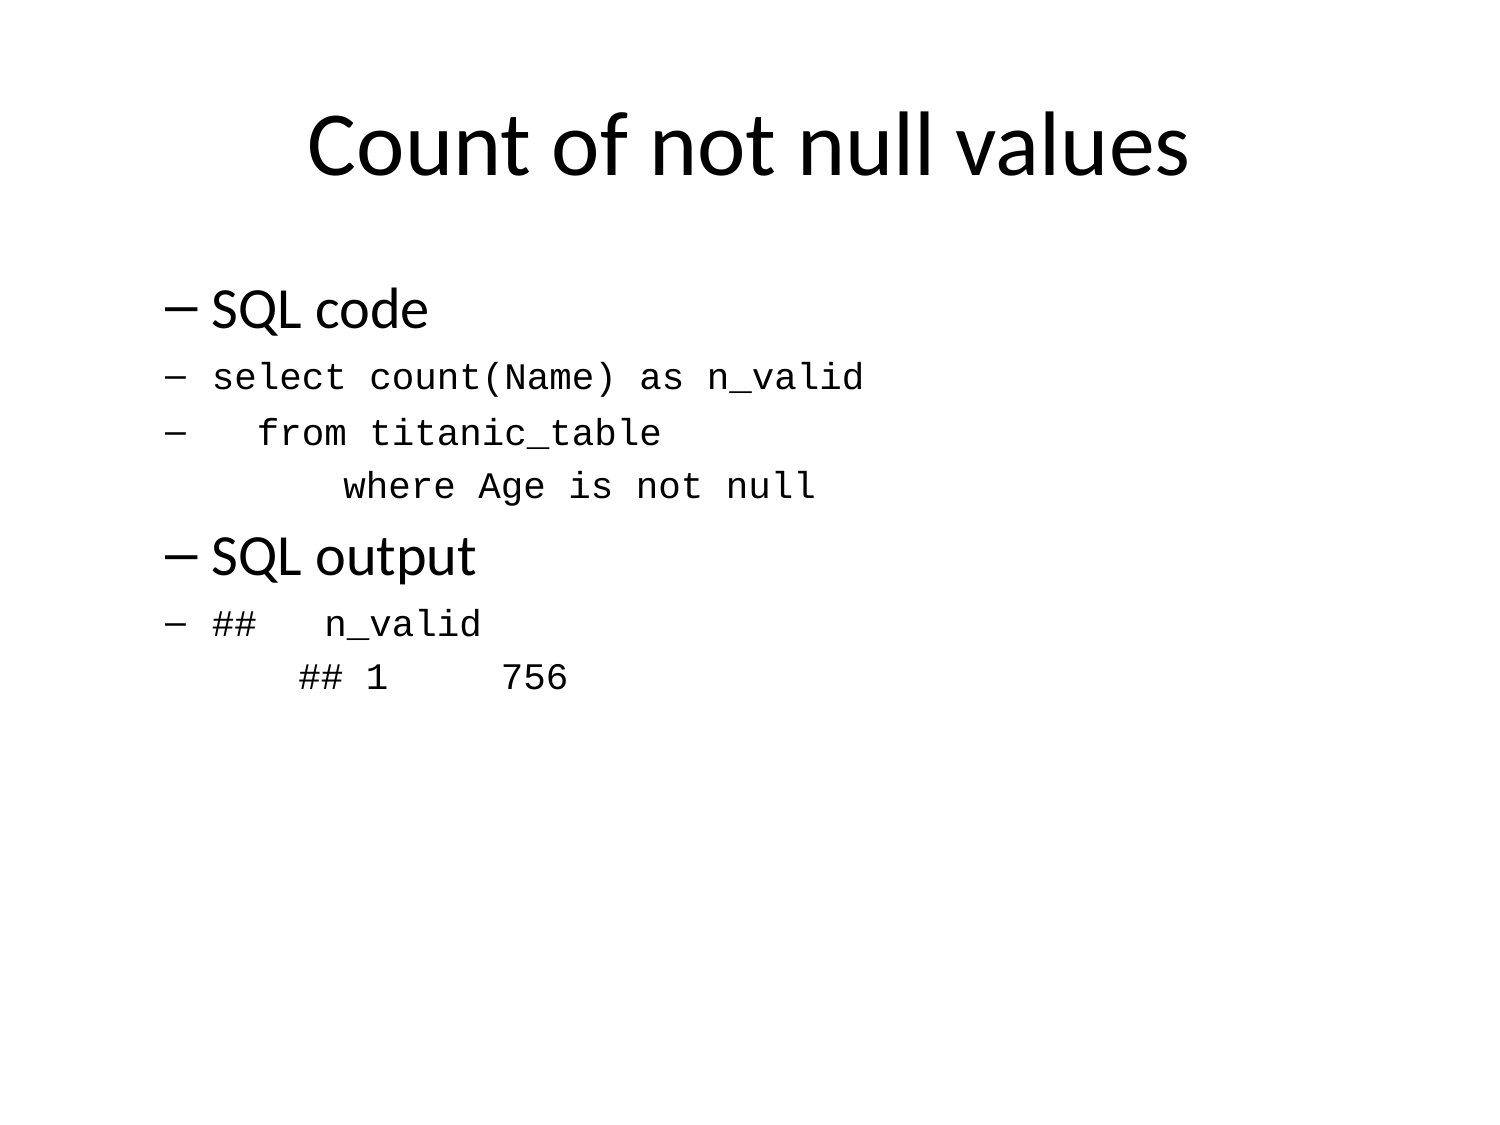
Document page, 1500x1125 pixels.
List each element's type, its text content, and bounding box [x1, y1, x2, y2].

title Count of not null values [75, 45, 1425, 233]
list SQL code select count(Name) as n_valid from titanic_table where Age is not null SQL output ## n_valid ## 1 756 [75, 262, 1425, 1005]
